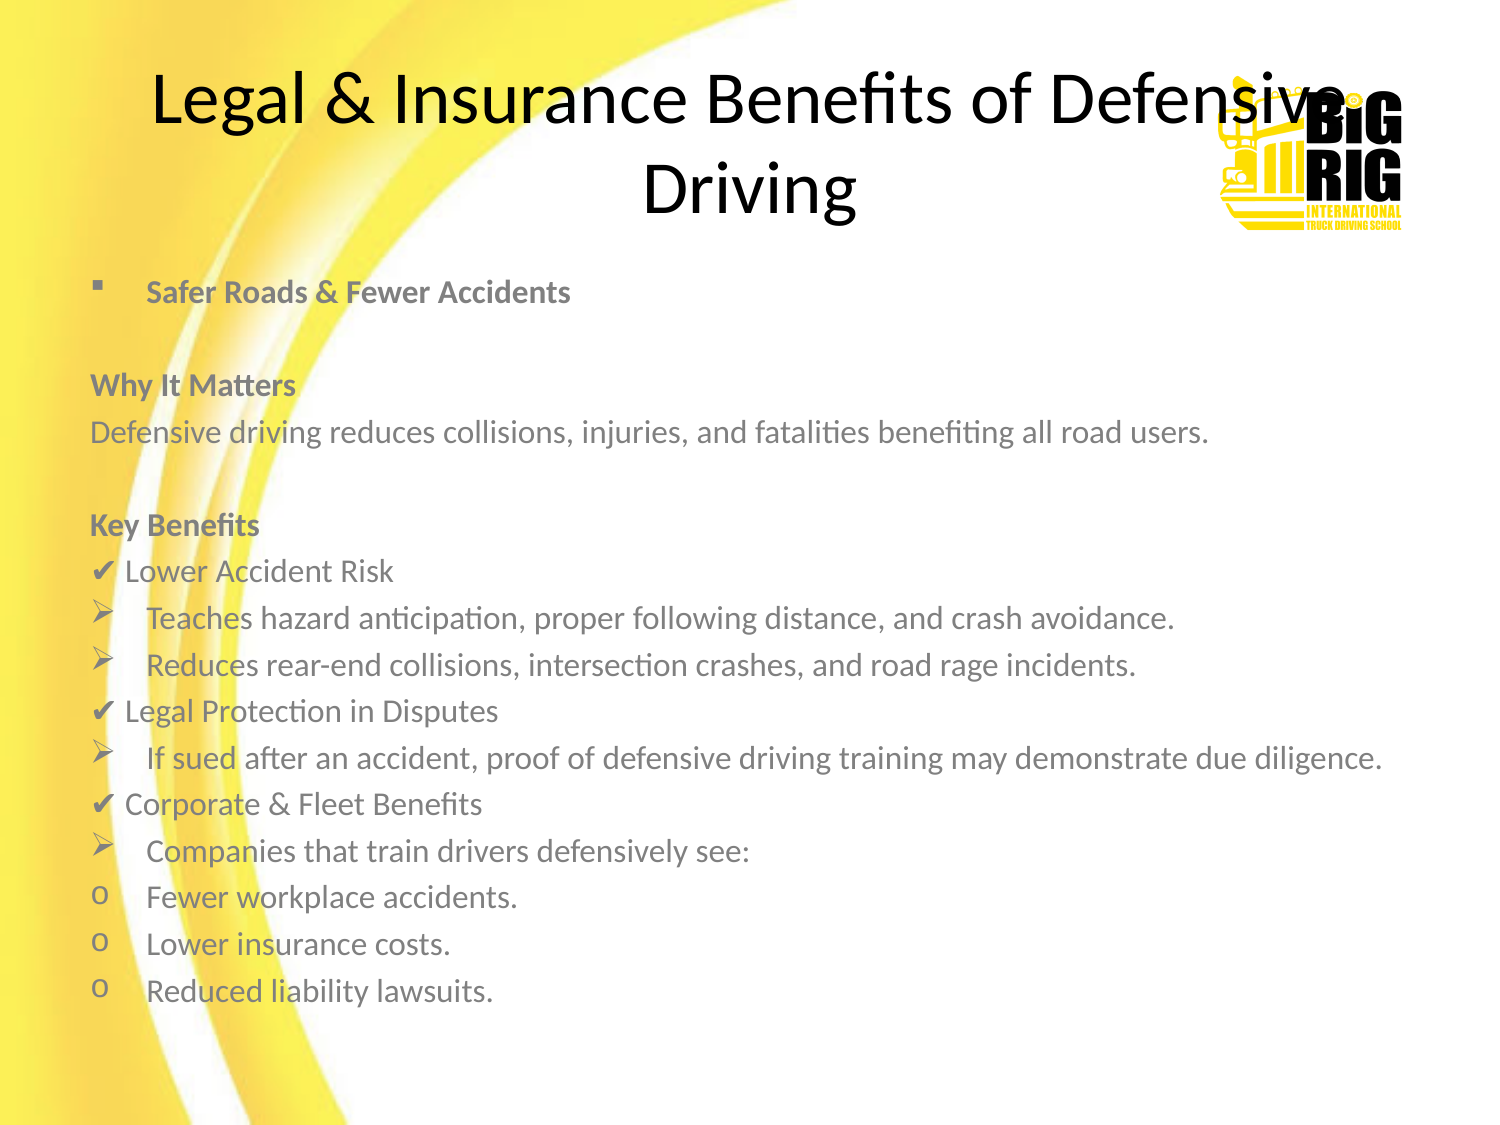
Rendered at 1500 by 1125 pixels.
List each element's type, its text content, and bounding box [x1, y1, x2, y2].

picture [1199, 44, 1426, 271]
list Safer Roads & Fewer Accidents Why It Matters Defensive driving reduces collisions, injuries, and fatalities benefiting all road users. Key Benefits ✔ Lower Accident Risk Teaches hazard anticipation, proper following distance, and crash avoidance. Reduces rear-end collisions, intersection crashes, and road rage incidents. ✔ Legal Protection in Disputes If sued after an accident, proof of defensive driving training may demonstrate due diligence. ✔ Corporate & Fleet Benefits Companies that train drivers defensively see: Fewer workplace accidents. Lower insurance costs. Reduced liability lawsuits. [75, 262, 1425, 1005]
title Legal & Insurance Benefits of Defensive Driving [75, 45, 1197, 233]
